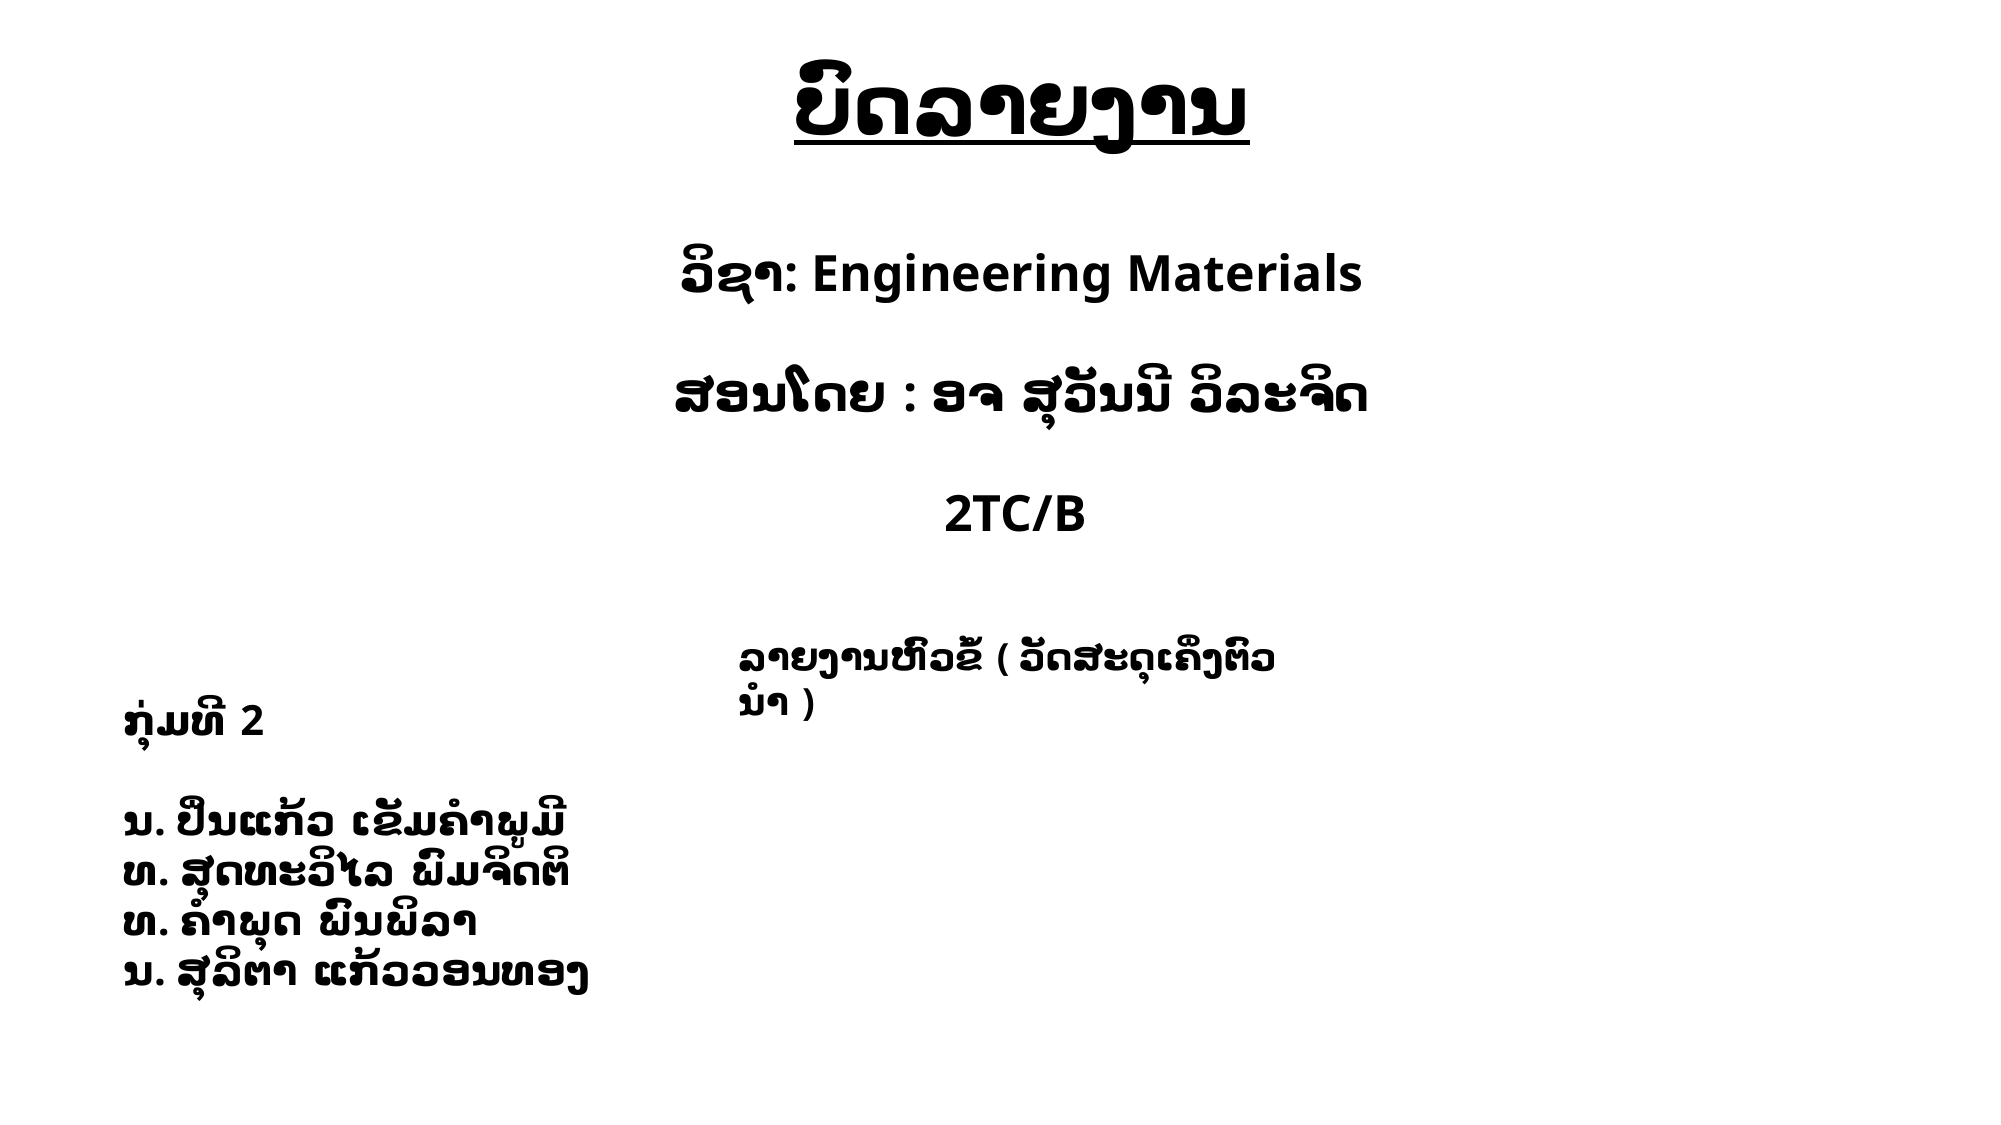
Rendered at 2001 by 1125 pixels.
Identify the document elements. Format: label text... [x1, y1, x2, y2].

text_box ລາຍງານຫົວຂໍ້ ( ວັດສະດຸເຄິ່ງຕົວນຳ ) [724, 625, 1333, 731]
text_box ບົດລາຍງານ ວິຊາ: Engineering Materials ສອນໂດຍ : ອຈ ສຸວັນນີ ວິລະຈິດ 2TC/B [658, 43, 1386, 549]
text_box ກຸ່ມທີ 2 ນ. ປິ່ນແກ້ວ ເຂັມຄຳພູມີ ທ. ສຸດທະວິໄລ ພົມຈິດຕິ ທ. ຄຳພຸດ ພົນພິລາ ນ. ສຸລິຕາ ແກ້ວວອນທອງ [108, 686, 606, 1001]
